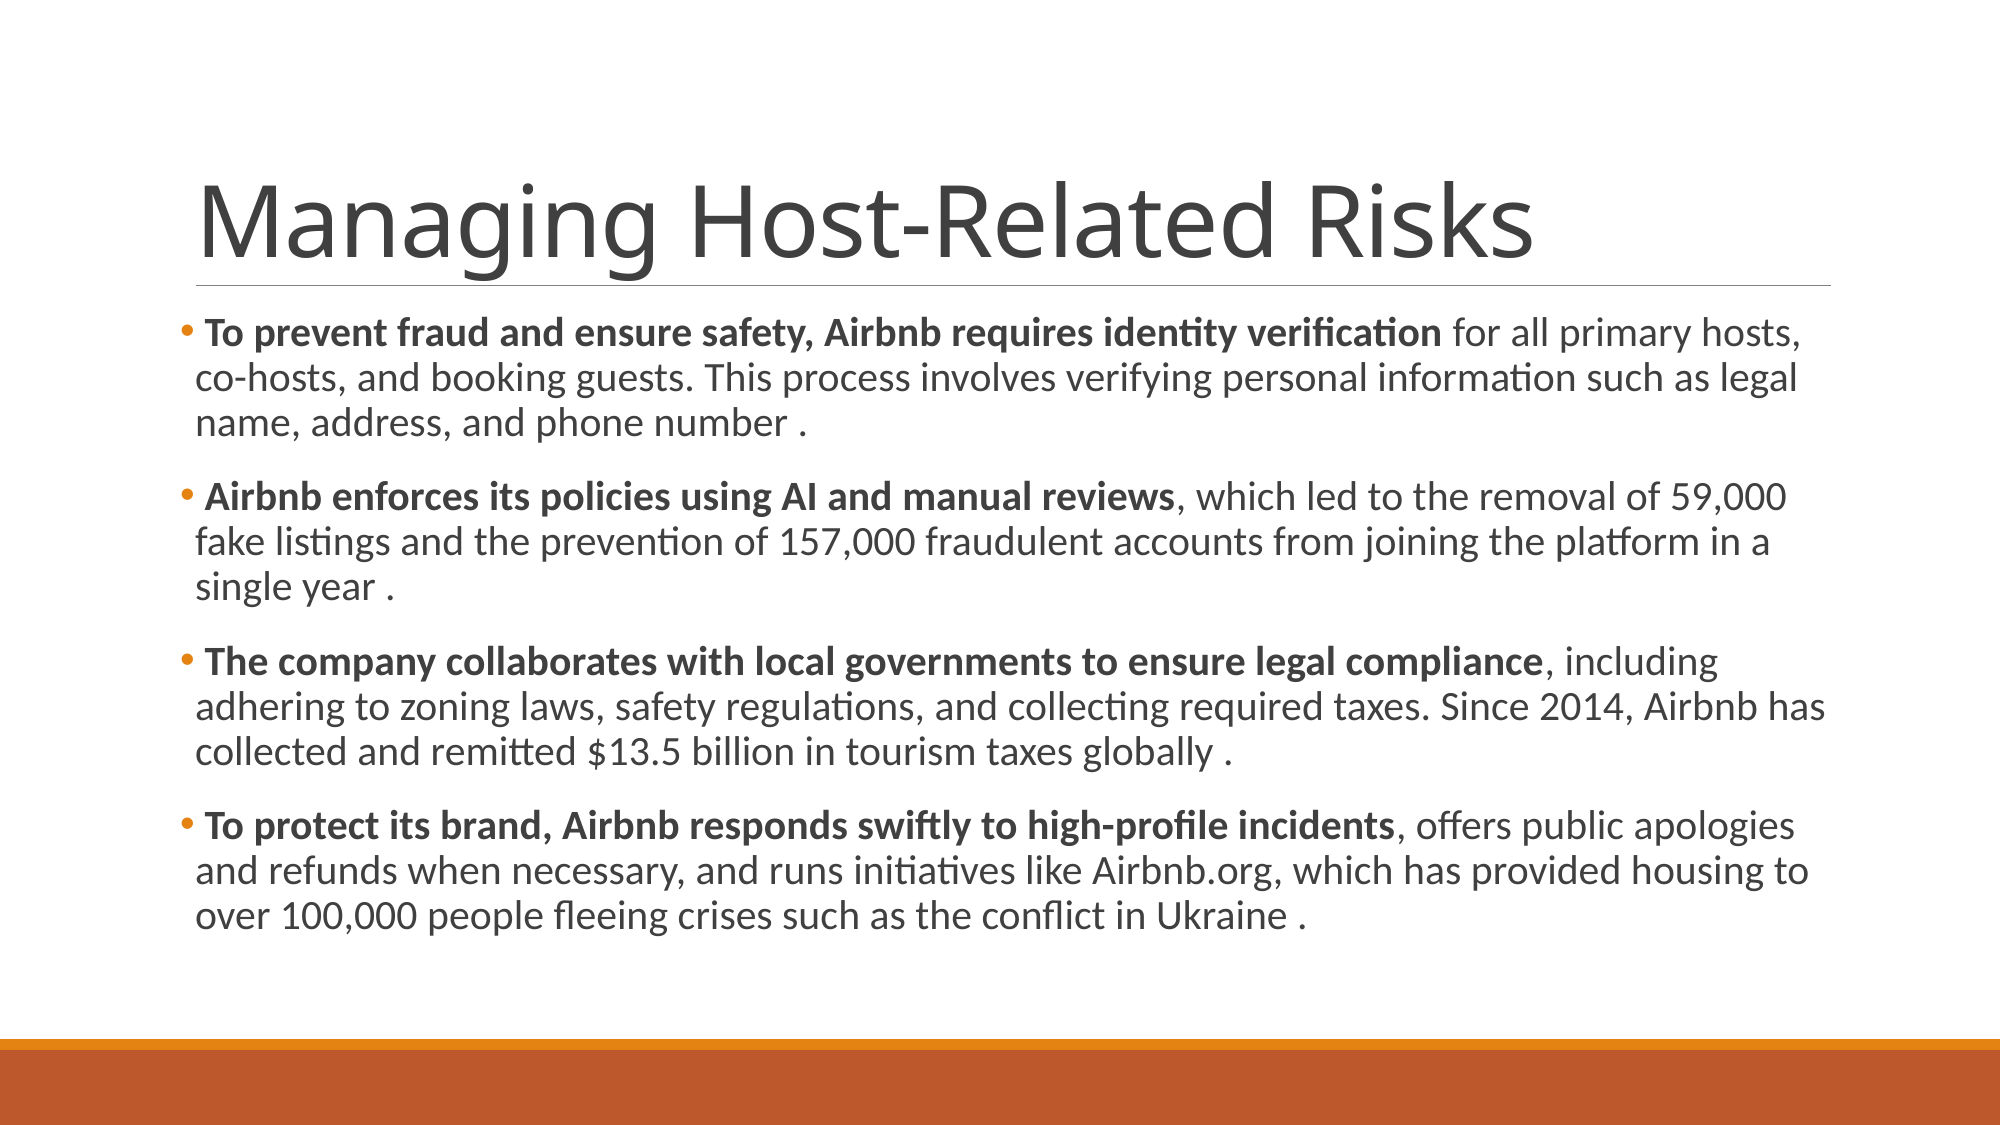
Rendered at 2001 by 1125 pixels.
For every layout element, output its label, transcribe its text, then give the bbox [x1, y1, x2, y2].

title Managing Host-Related Risks [180, 47, 1830, 285]
list To prevent fraud and ensure safety, Airbnb requires identity verification for all primary hosts, co-hosts, and booking guests. This process involves verifying personal information such as legal name, address, and phone number . Airbnb enforces its policies using AI and manual reviews, which led to the removal of 59,000 fake listings and the prevention of 157,000 fraudulent accounts from joining the platform in a single year . The company collaborates with local governments to ensure legal compliance, including adhering to zoning laws, safety regulations, and collecting required taxes. Since 2014, Airbnb has collected and remitted $13.5 billion in tourism taxes globally . To protect its brand, Airbnb responds swiftly to high-profile incidents, offers public apologies and refunds when necessary, and runs initiatives like Airbnb.org, which has provided housing to over 100,000 people fleeing crises such as the conflict in Ukraine . [180, 302, 1830, 963]
